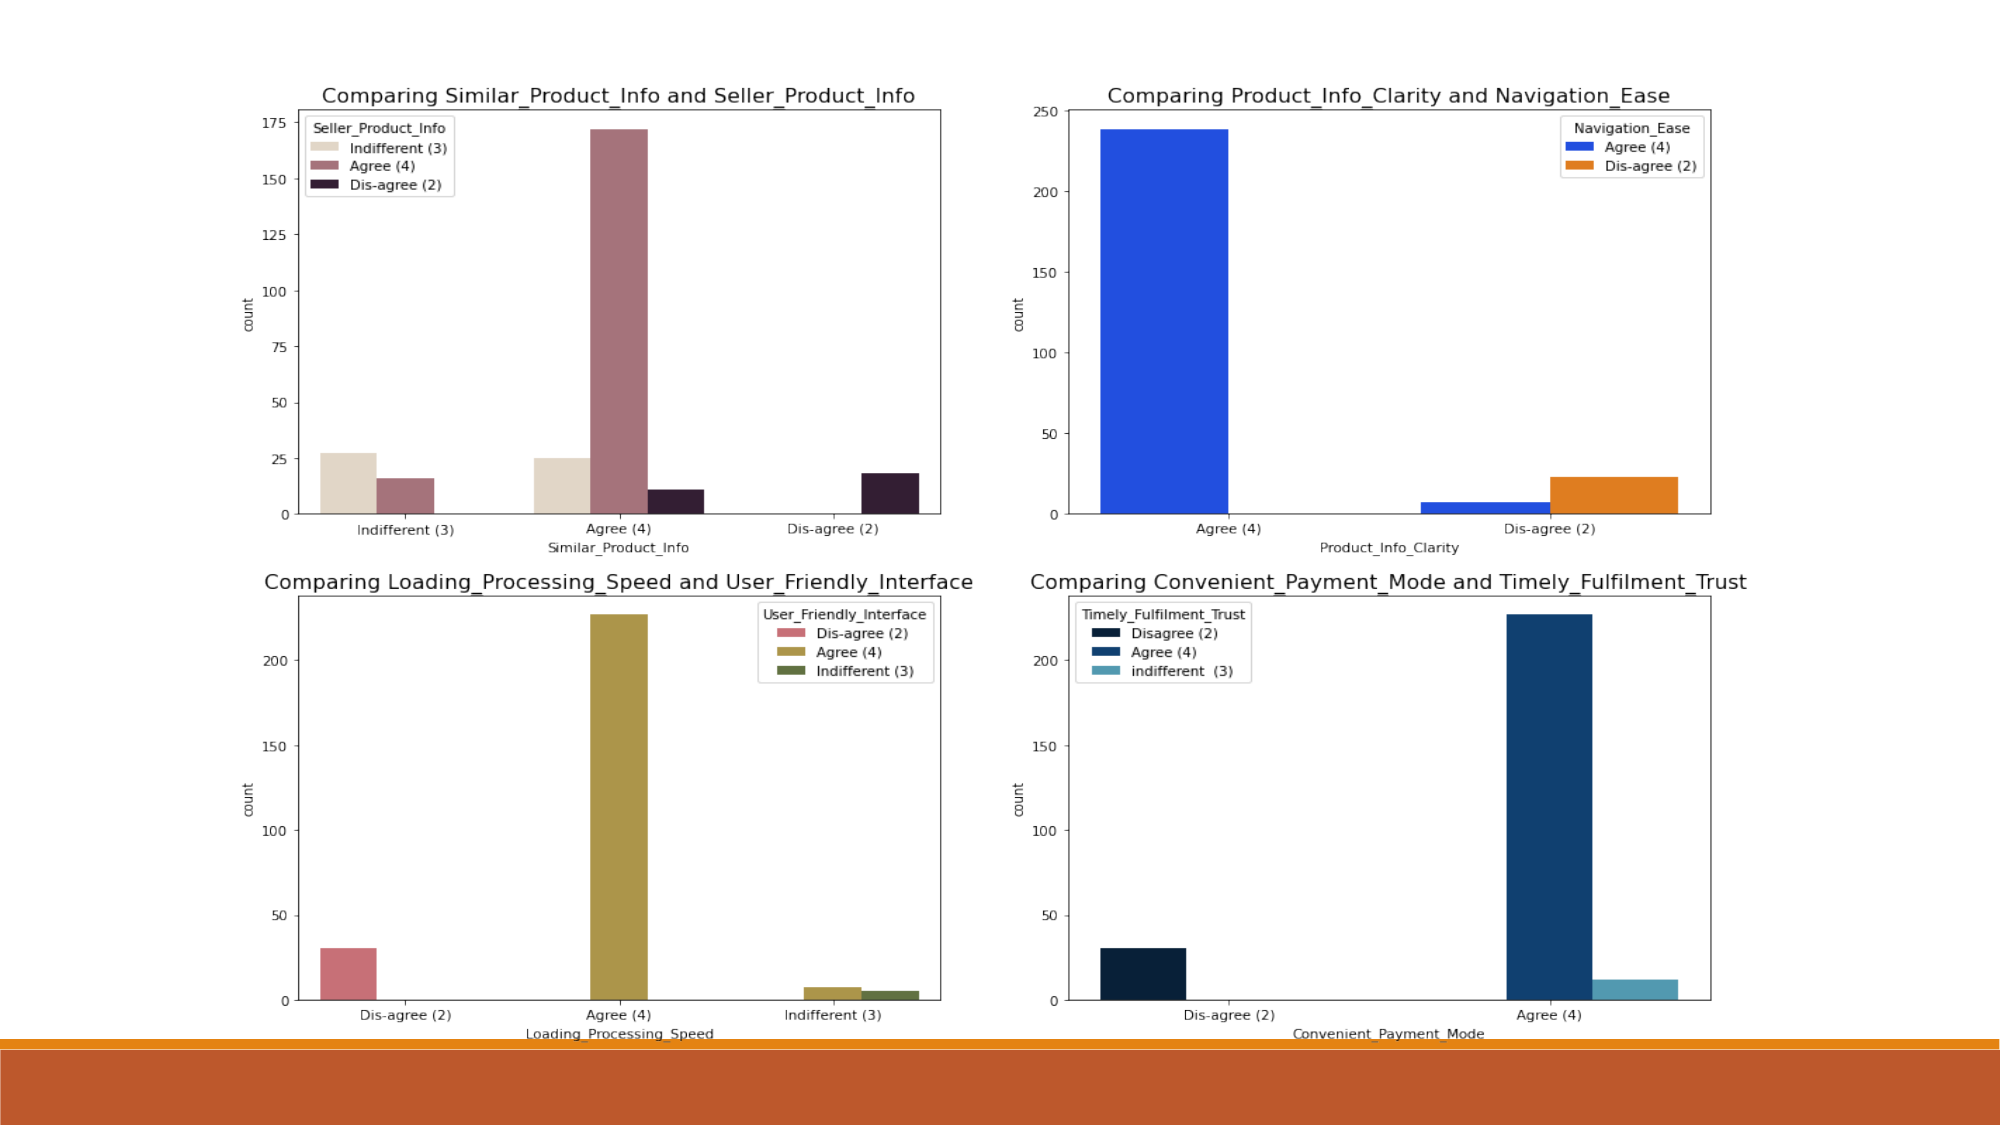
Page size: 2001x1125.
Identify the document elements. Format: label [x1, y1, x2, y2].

picture [232, 79, 1758, 1049]
